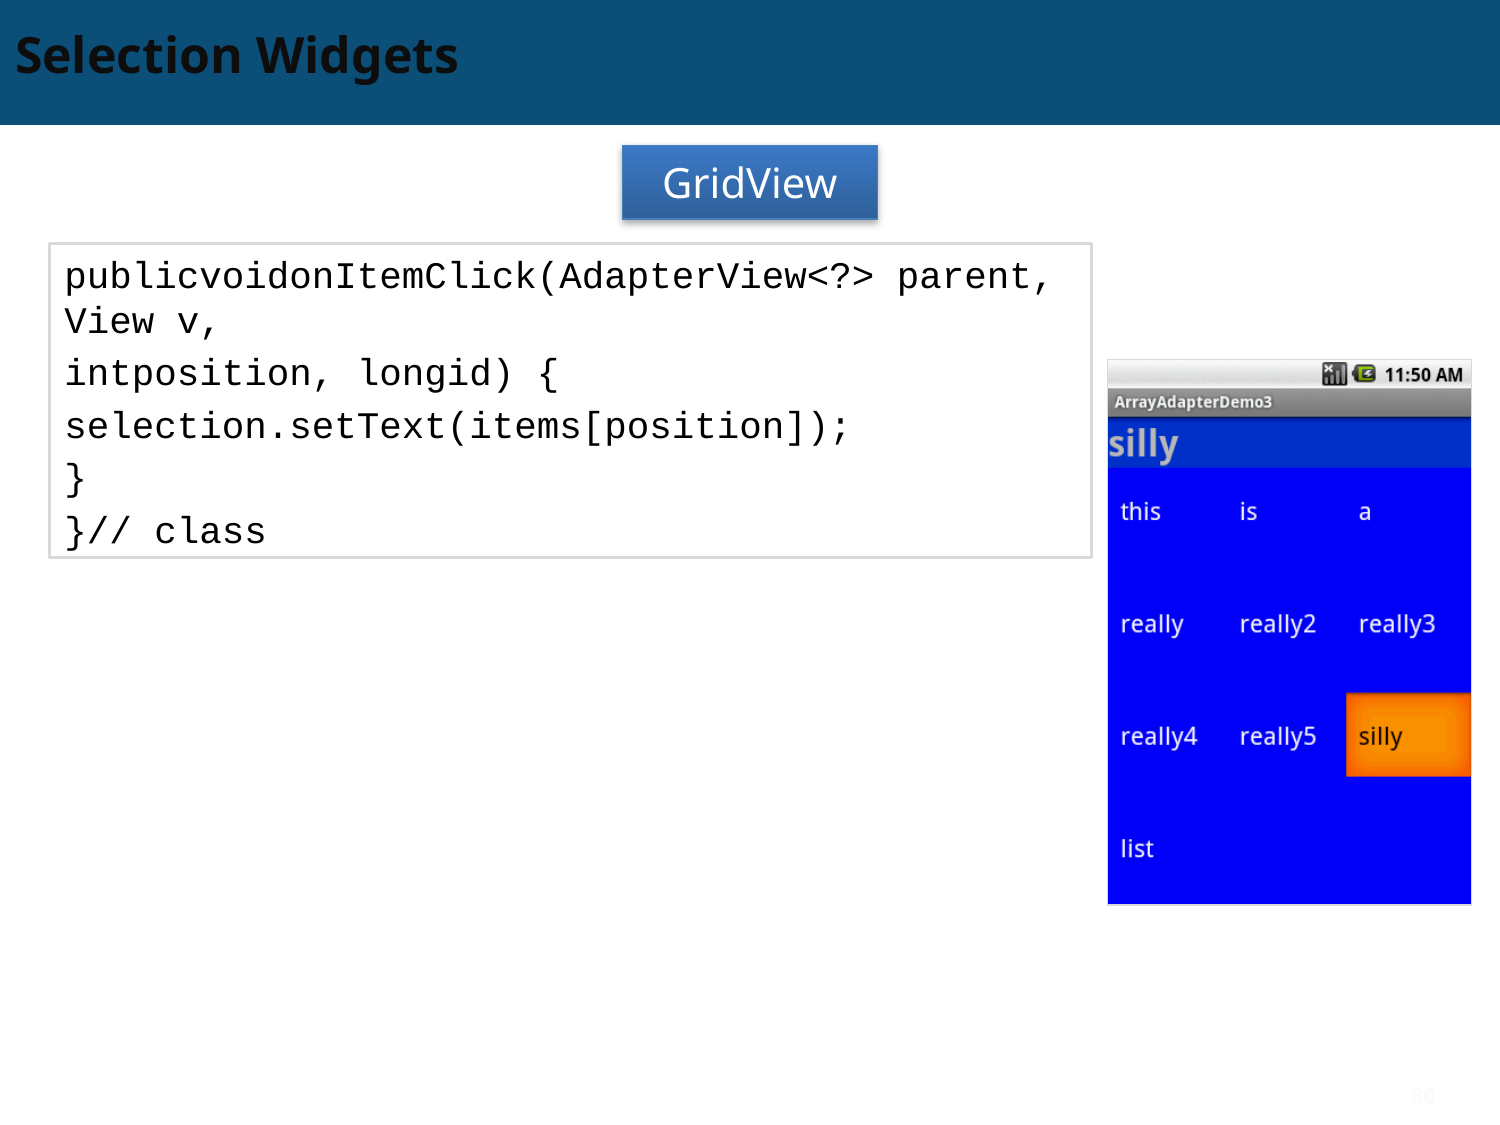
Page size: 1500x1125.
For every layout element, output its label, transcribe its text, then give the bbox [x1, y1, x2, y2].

text_box publicvoidonItemClick(AdapterView<?> parent, View v, intposition, longid) { selection.setText(items[position]); } }// class [49, 243, 1092, 558]
text_box GridView [622, 145, 878, 220]
picture [1108, 360, 1471, 905]
title Selection Widgets [0, 21, 1351, 86]
